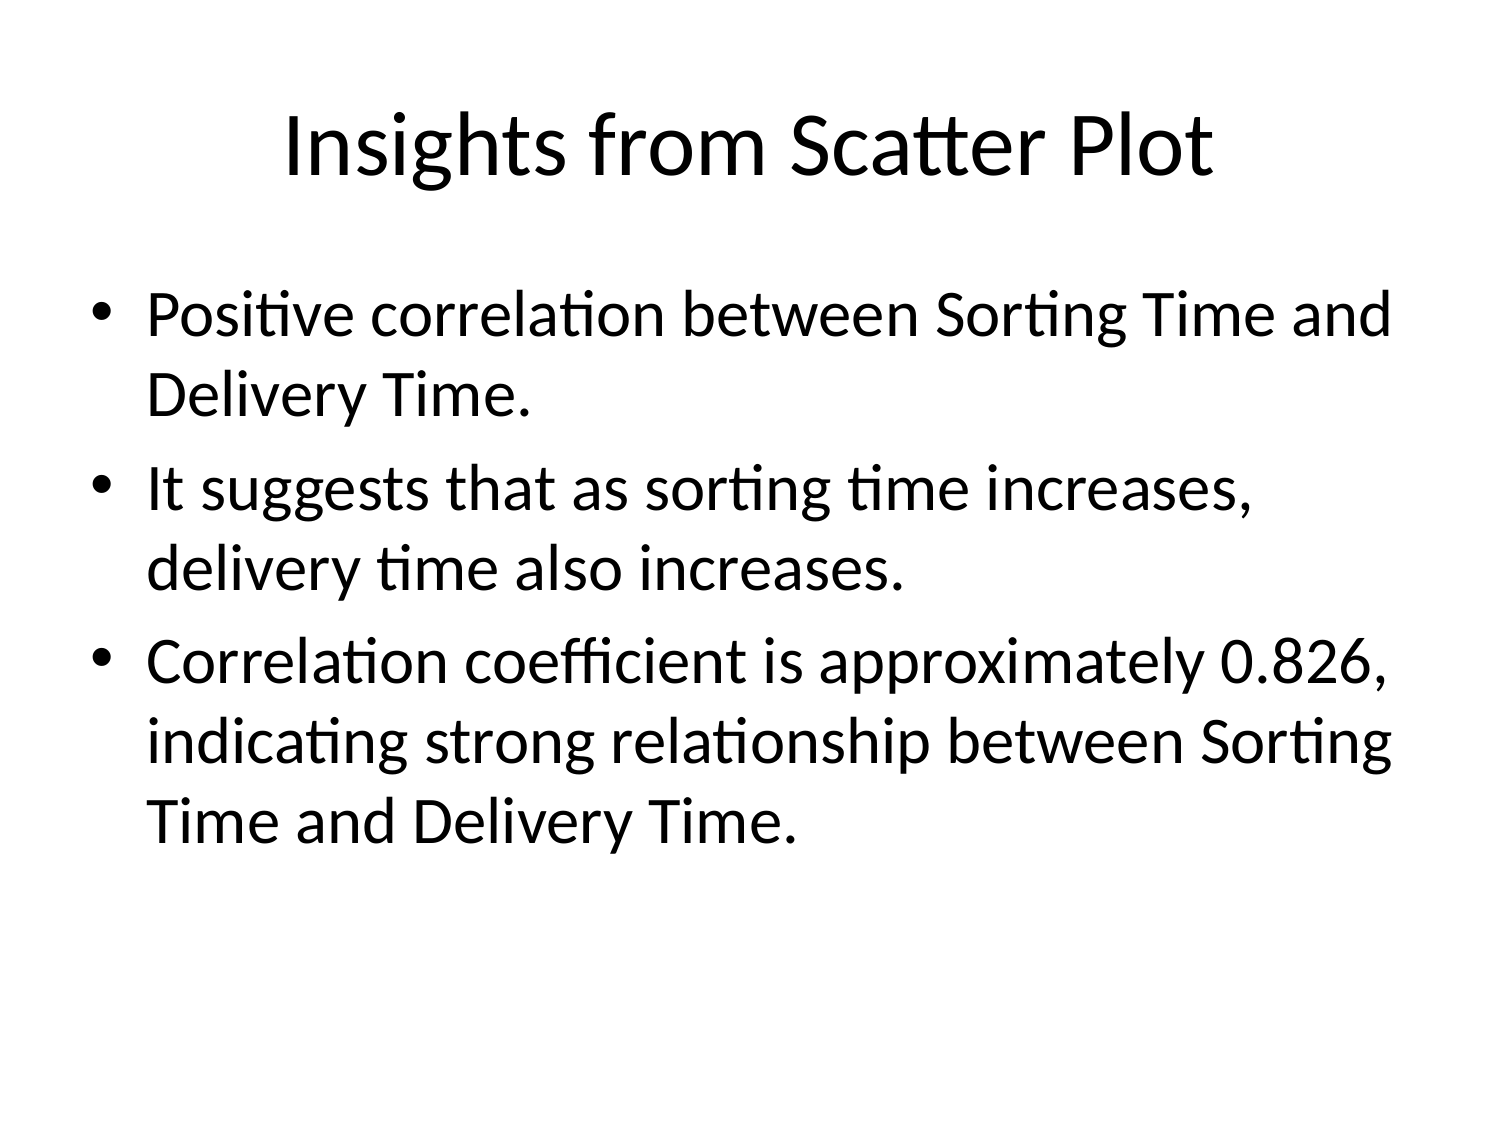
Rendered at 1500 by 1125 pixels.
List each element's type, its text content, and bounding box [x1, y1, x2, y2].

list Positive correlation between Sorting Time and Delivery Time. It suggests that as sorting time increases, delivery time also increases. Correlation coefficient is approximately 0.826, indicating strong relationship between Sorting Time and Delivery Time. [75, 262, 1425, 1005]
title Insights from Scatter Plot [75, 45, 1425, 233]
